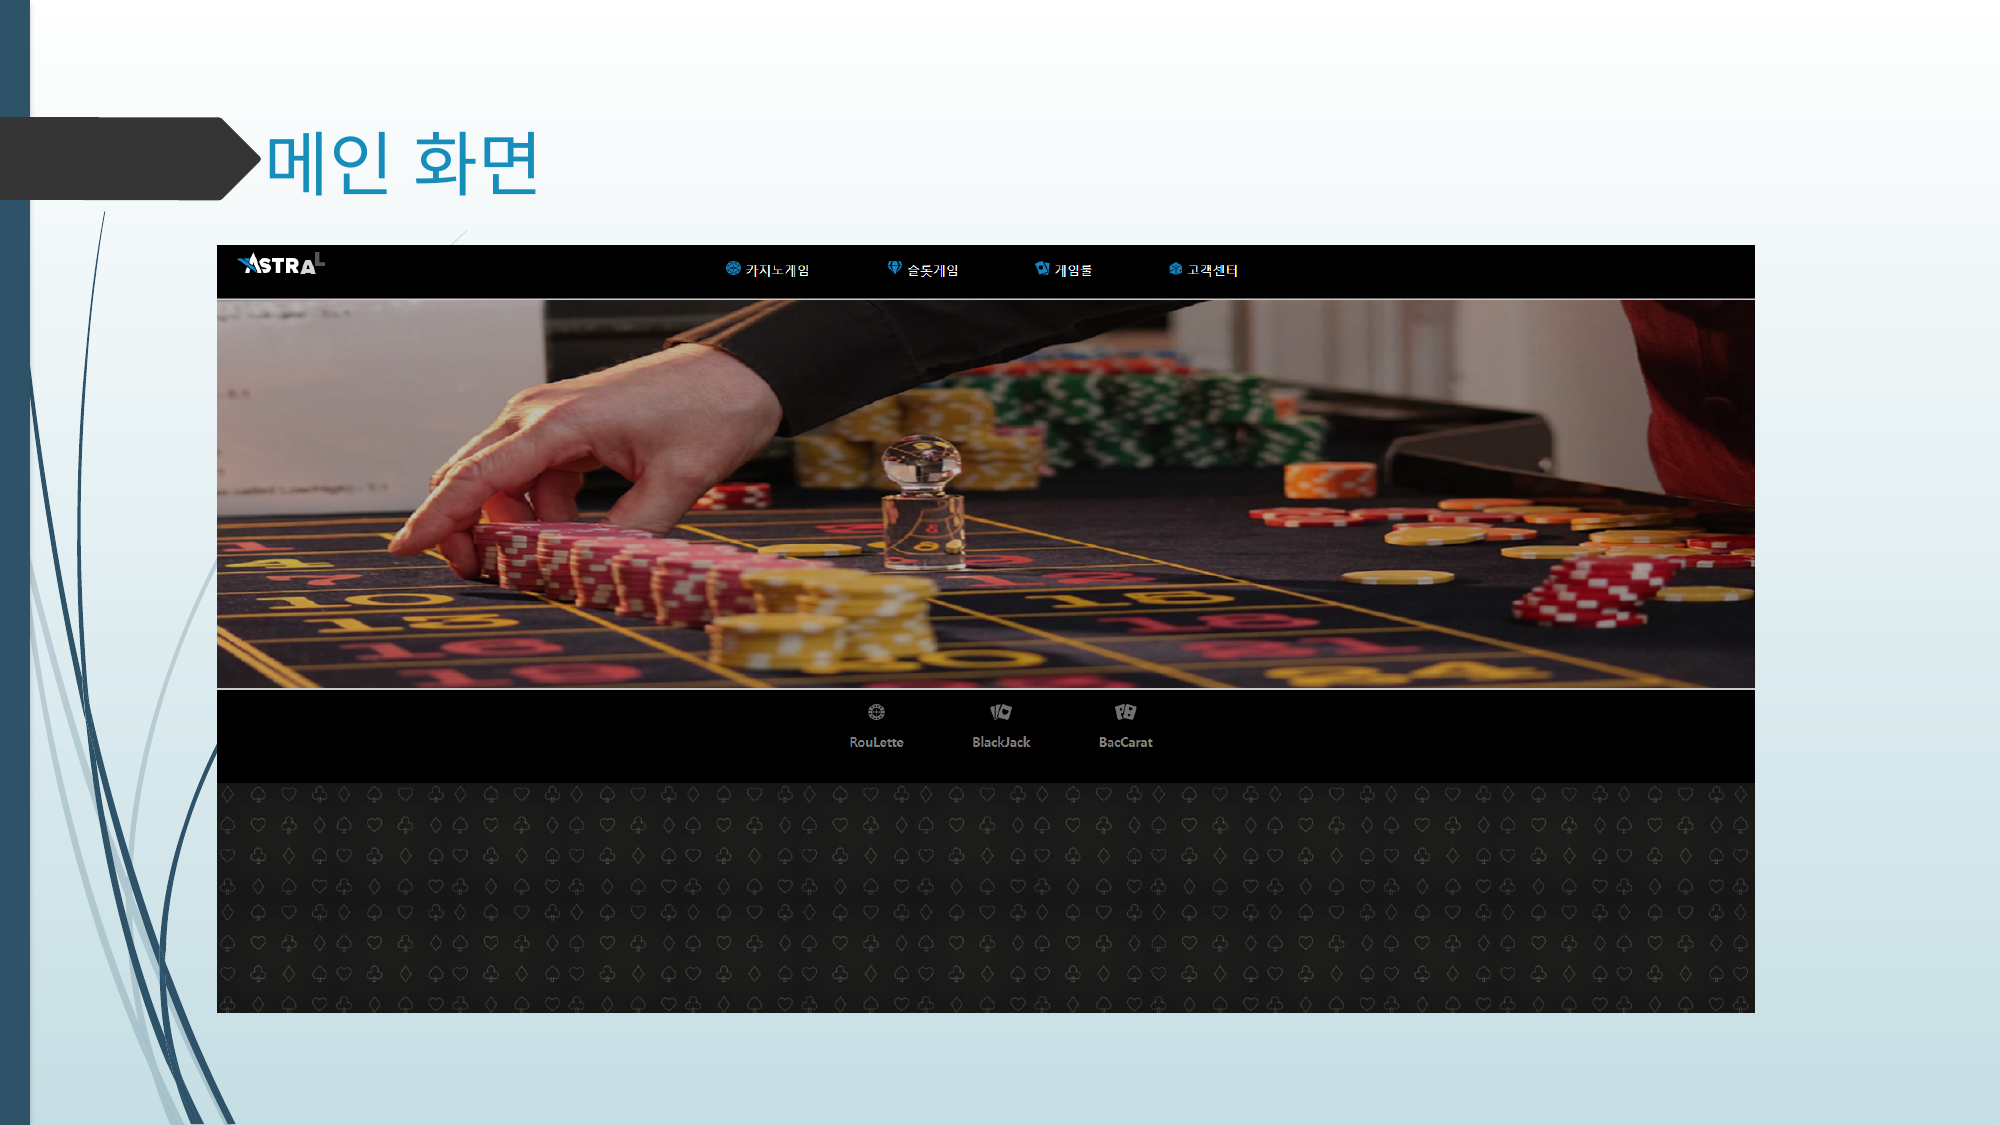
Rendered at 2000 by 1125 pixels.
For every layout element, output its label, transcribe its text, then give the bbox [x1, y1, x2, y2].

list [217, 245, 1756, 1014]
title 메인 화면 [249, 112, 1750, 213]
